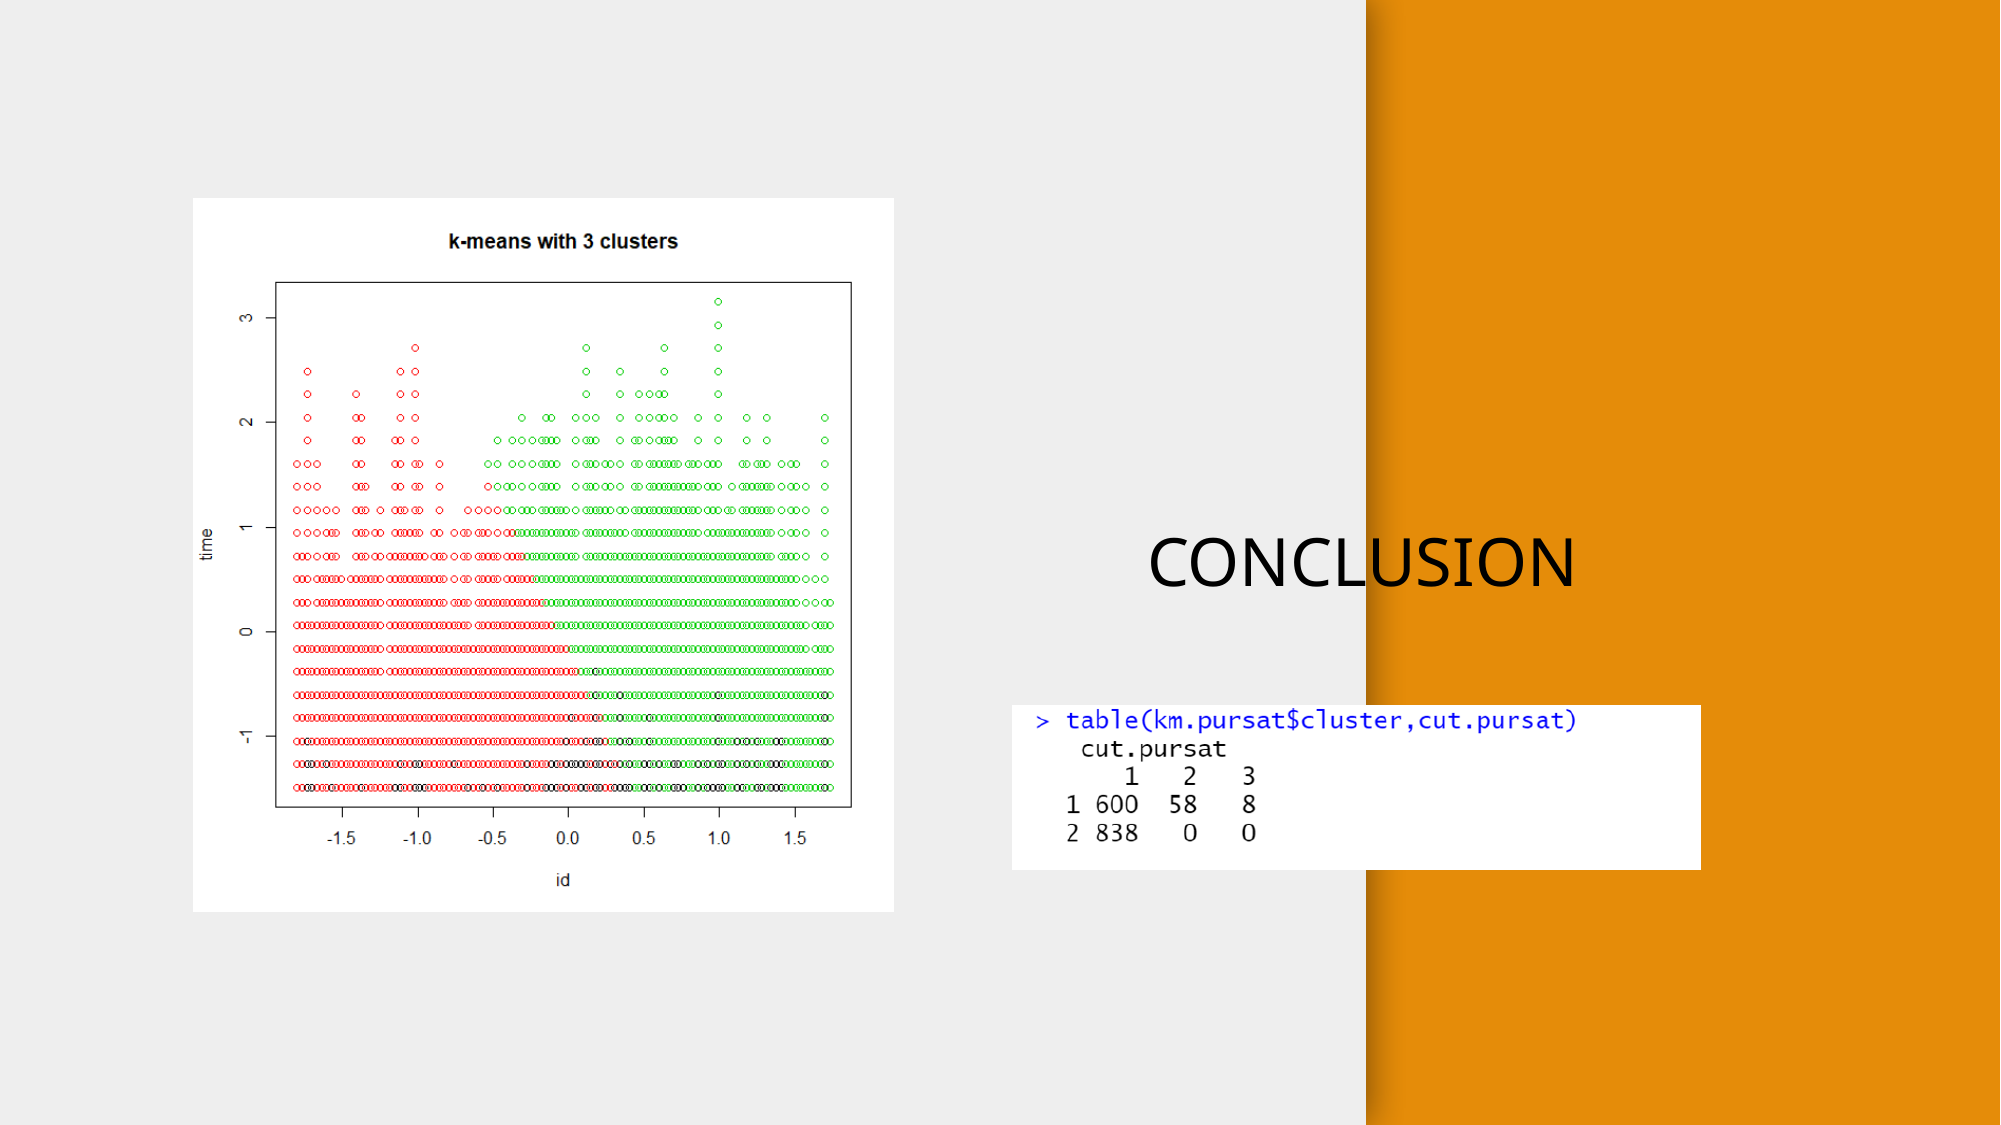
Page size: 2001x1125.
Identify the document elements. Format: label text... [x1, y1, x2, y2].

text_box CONCLUSION [1373, 512, 1701, 608]
picture [0, 0, 1701, 1125]
